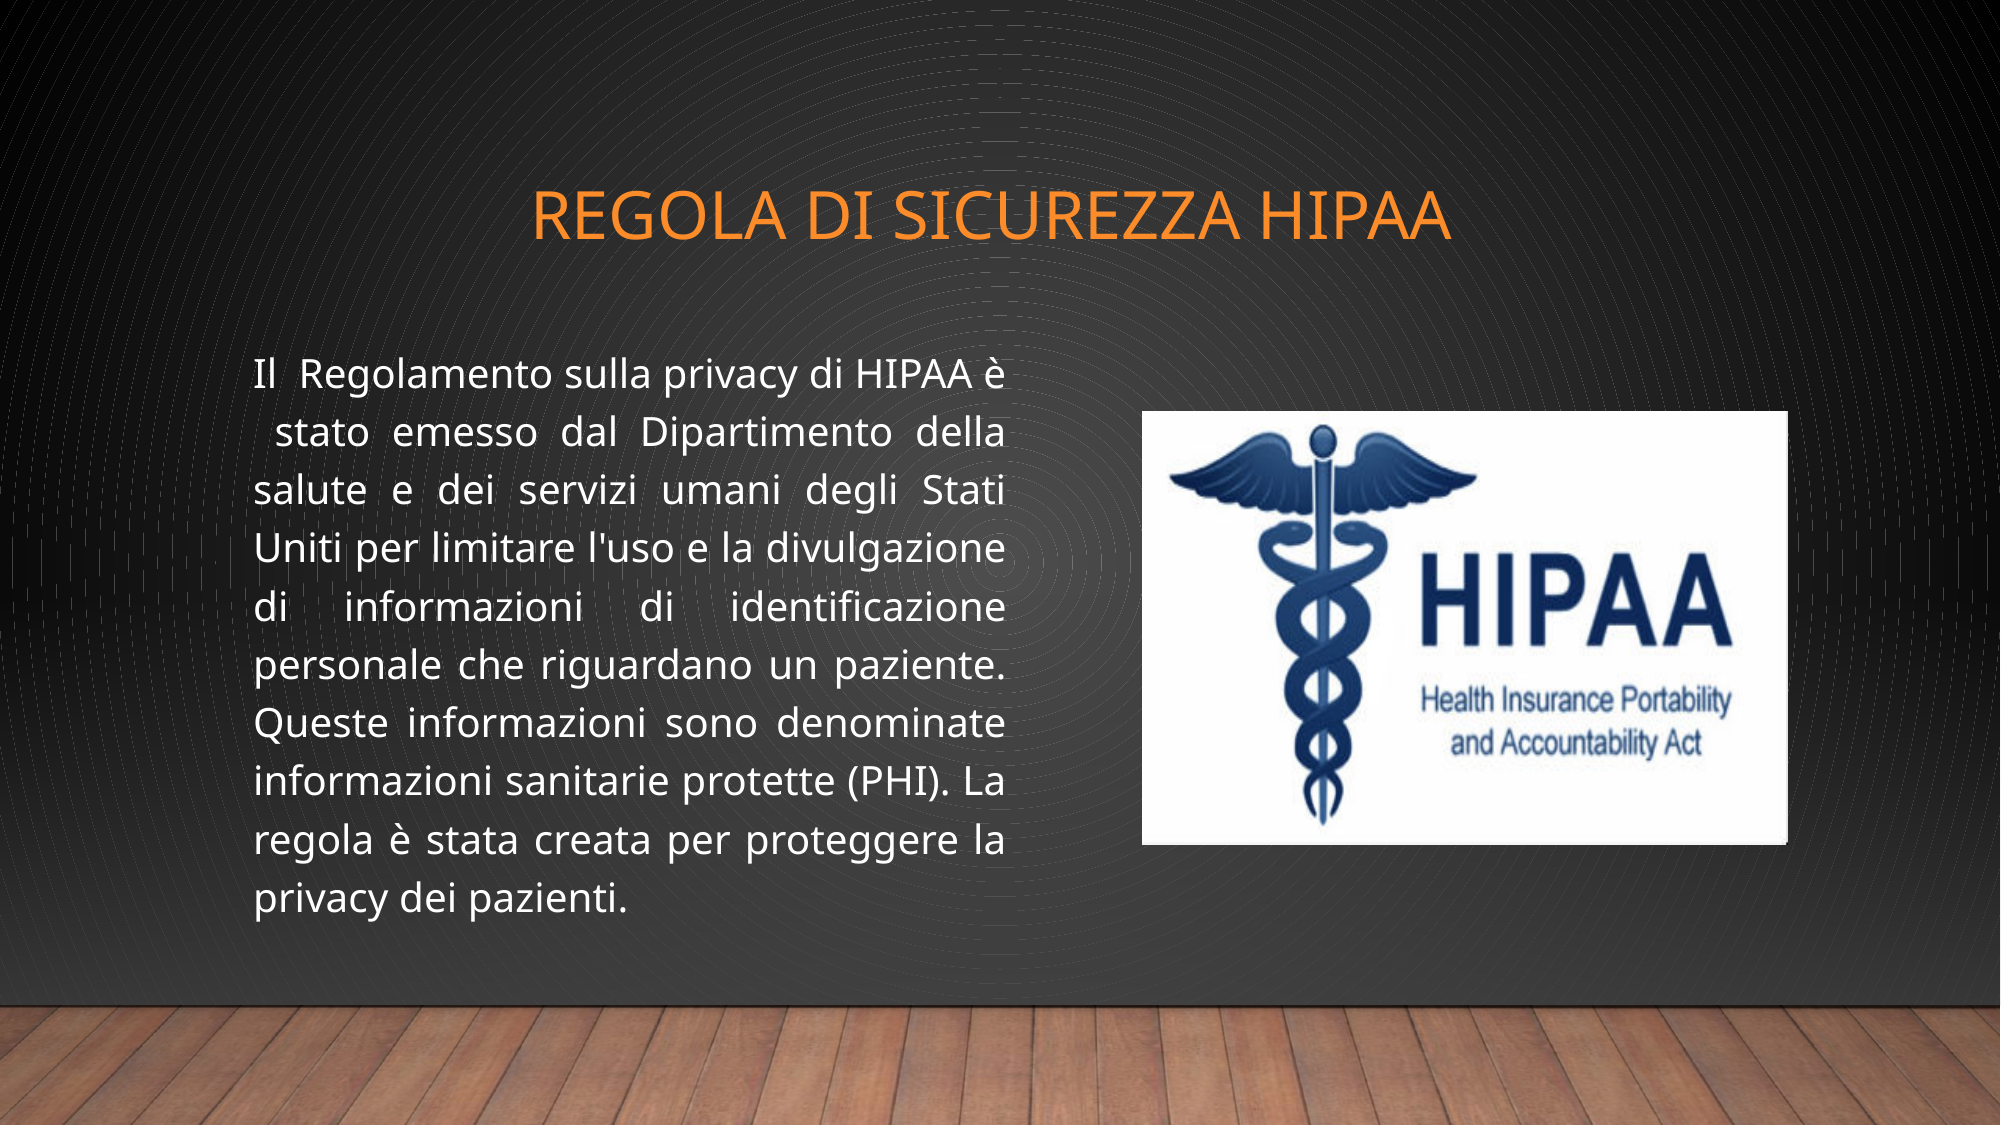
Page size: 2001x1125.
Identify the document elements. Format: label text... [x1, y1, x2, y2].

list Il Regolamento sulla privacy di HIPAA è stato emesso dal Dipartimento della salute e dei servizi umani degli Stati Uniti per limitare l'uso e la divulgazione di informazioni di identificazione personale che riguardano un paziente. Queste informazioni sono denominate informazioni sanitarie protette (PHI). La regola è stata creata per proteggere la privacy dei pazienti. [238, 330, 1023, 972]
picture [0, 1005, 2000, 1125]
title Regola di sicurezza HIPAA [238, 131, 1763, 305]
picture [1141, 411, 1788, 846]
